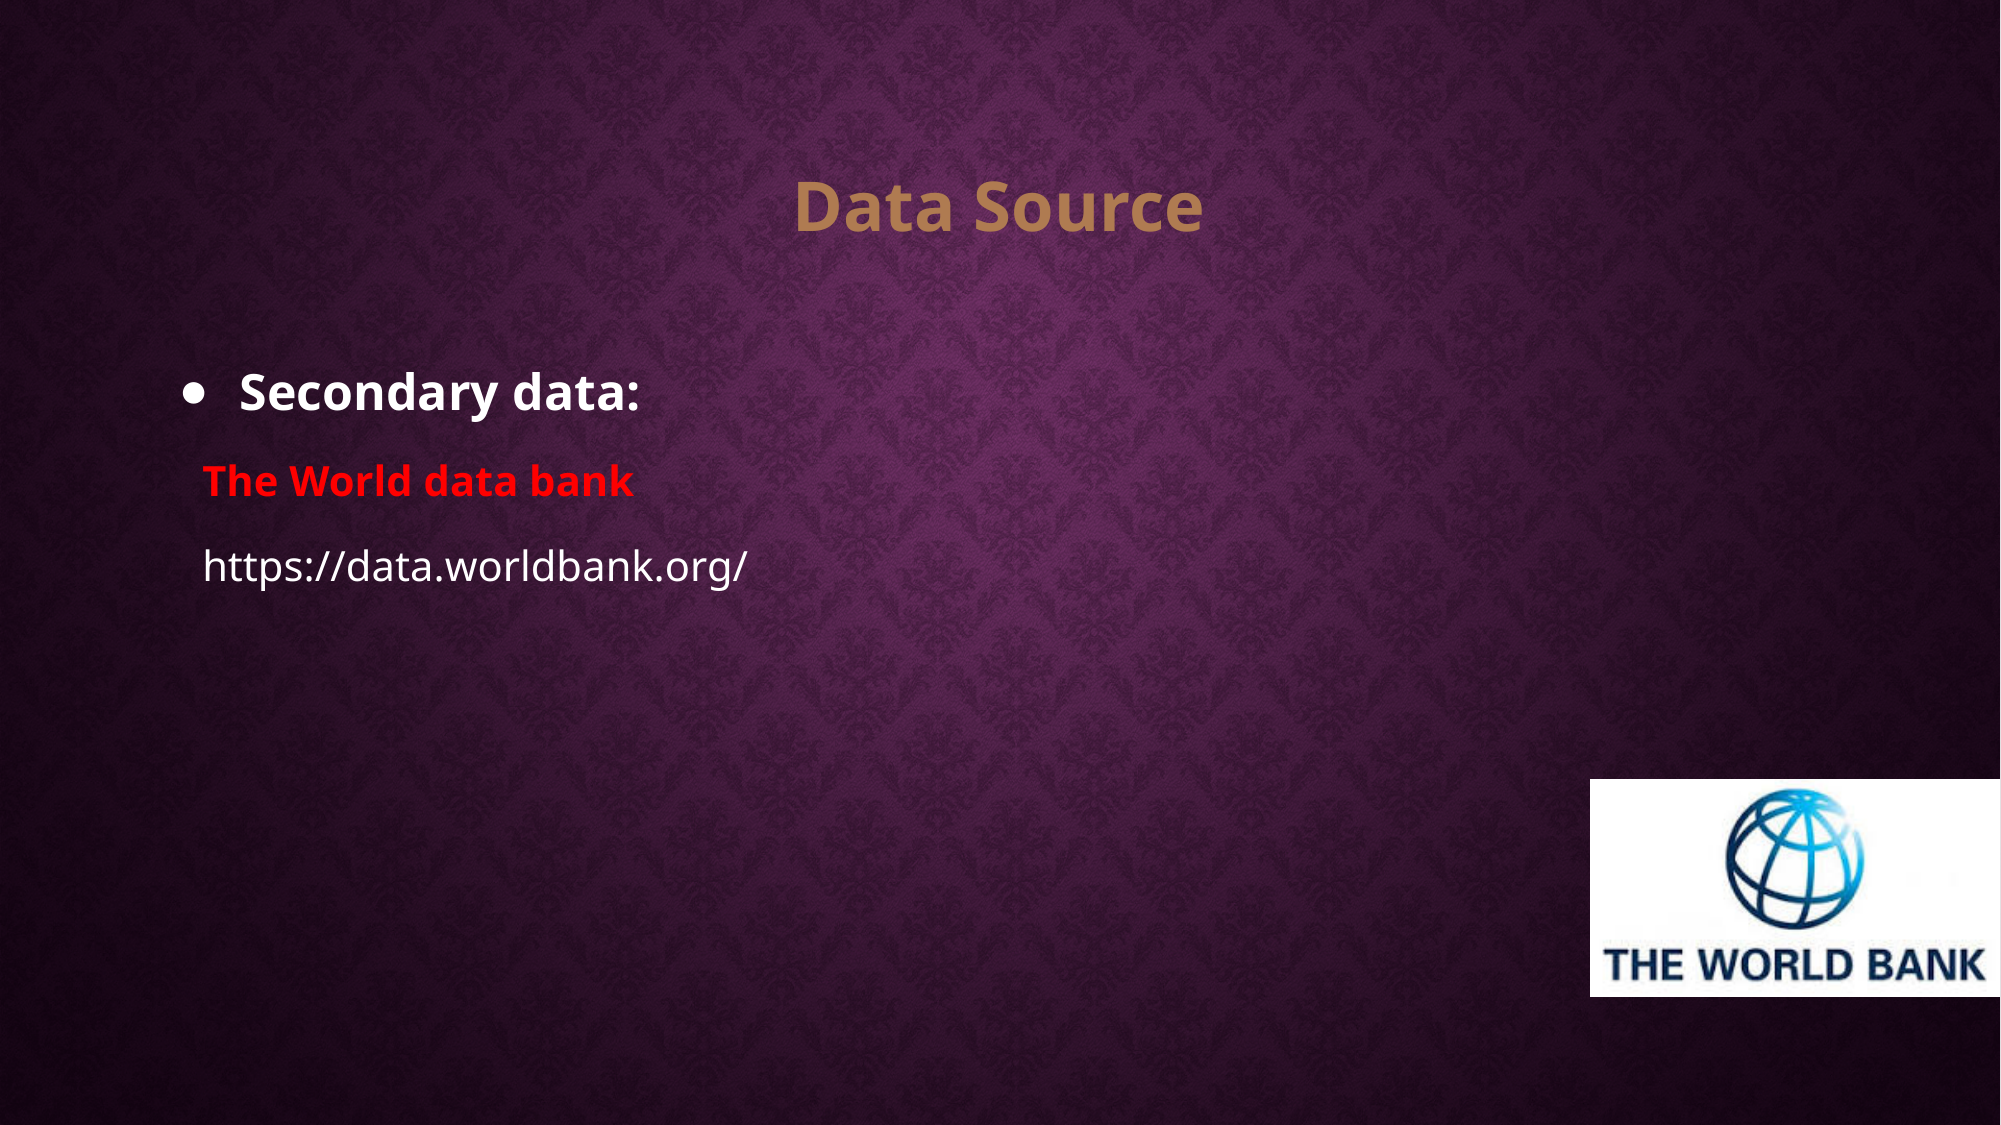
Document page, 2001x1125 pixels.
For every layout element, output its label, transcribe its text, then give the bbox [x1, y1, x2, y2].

picture [1589, 779, 2000, 998]
title Data Source [149, 99, 1849, 318]
list Secondary data: The World data bank https://data.worldbank.org/ [149, 343, 1849, 950]
